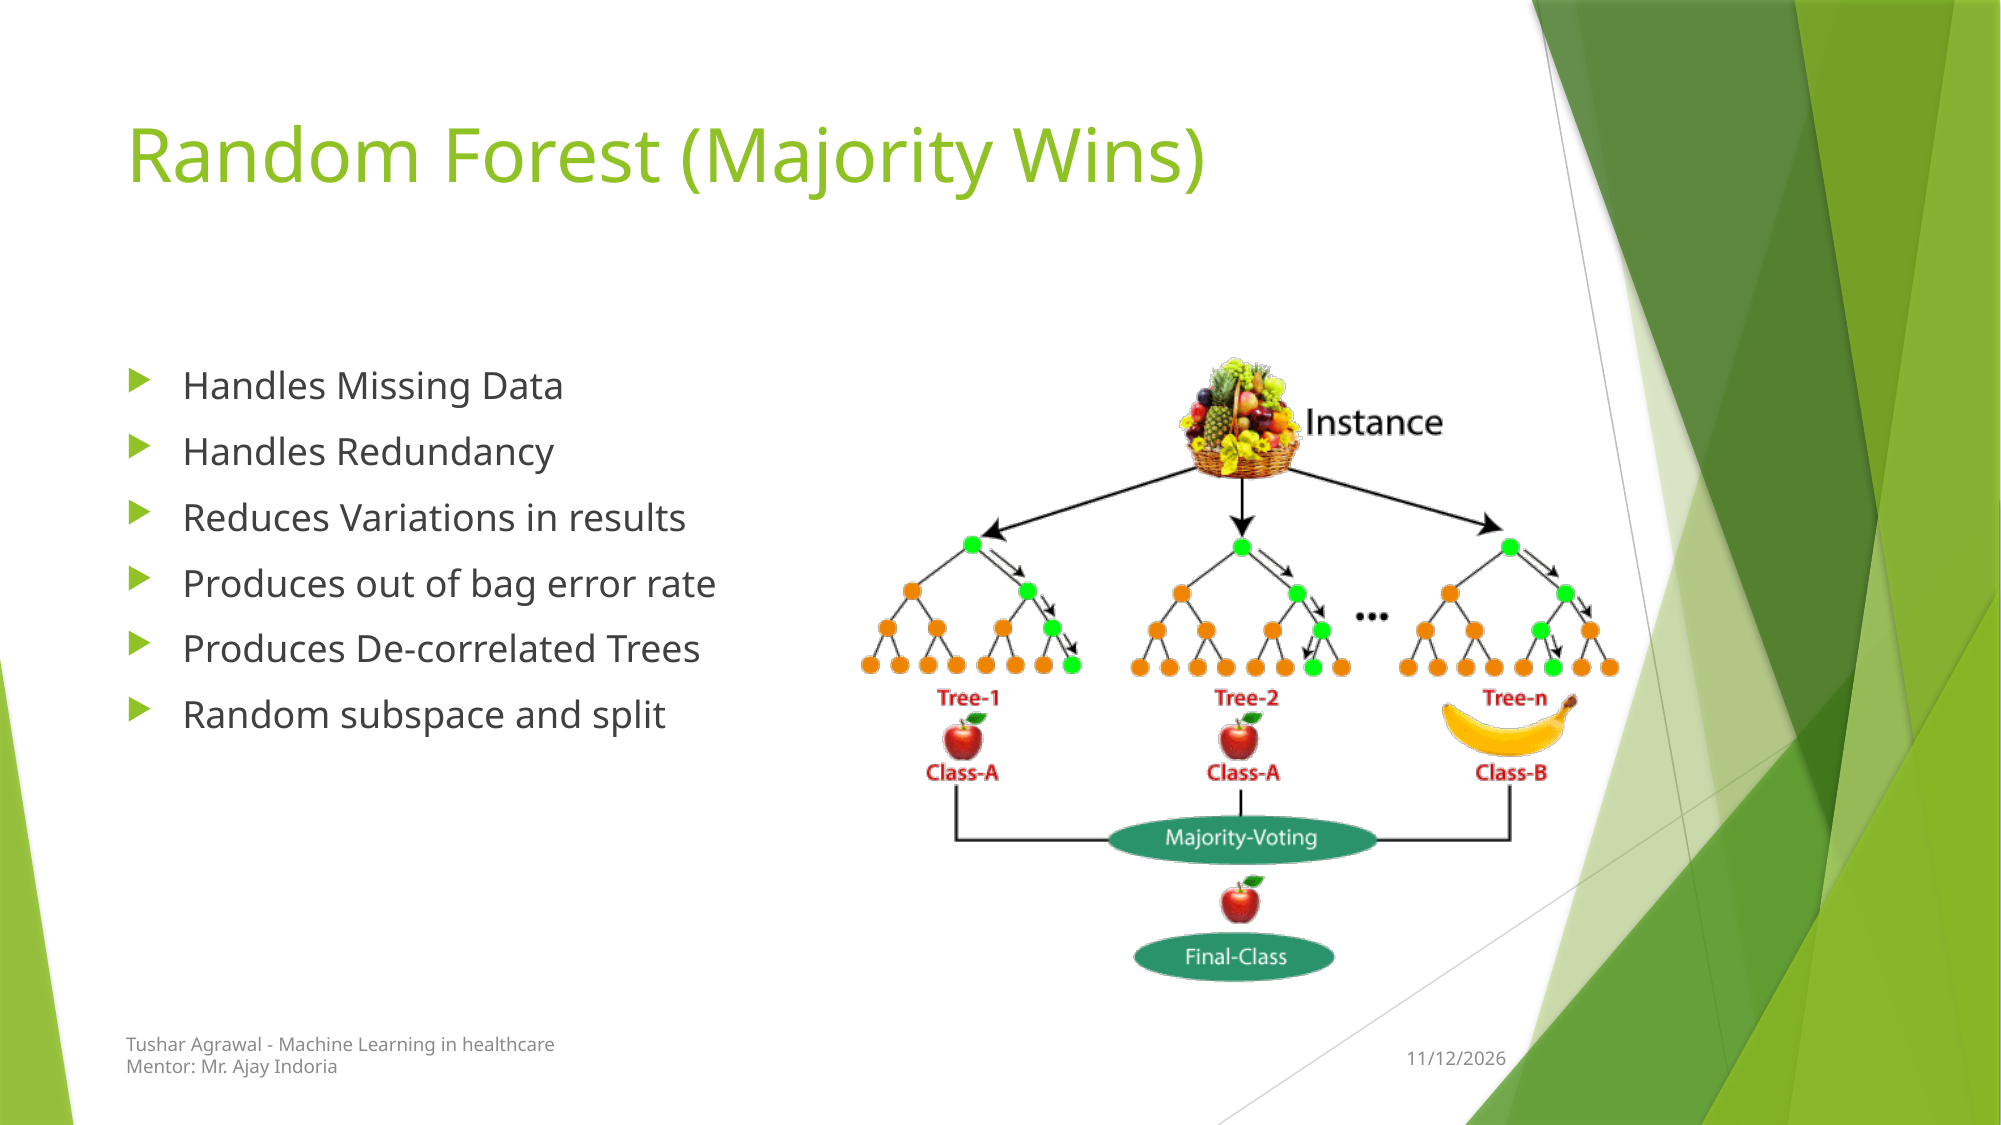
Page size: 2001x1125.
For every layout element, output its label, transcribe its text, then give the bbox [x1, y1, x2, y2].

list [859, 353, 1645, 992]
footer Tushar Agrawal - Machine Learning in healthcare Mentor: Mr. Ajay Indoria [111, 1025, 1145, 1085]
title Random Forest (Majority Wins) [111, 99, 1522, 317]
list Handles Missing Data Handles Redundancy Reduces Variations in results Produces out of bag error rate Produces De-correlated Trees Random subspace and split [111, 354, 798, 992]
slide_number 16-Jan-21 [1371, 1029, 1522, 1090]
